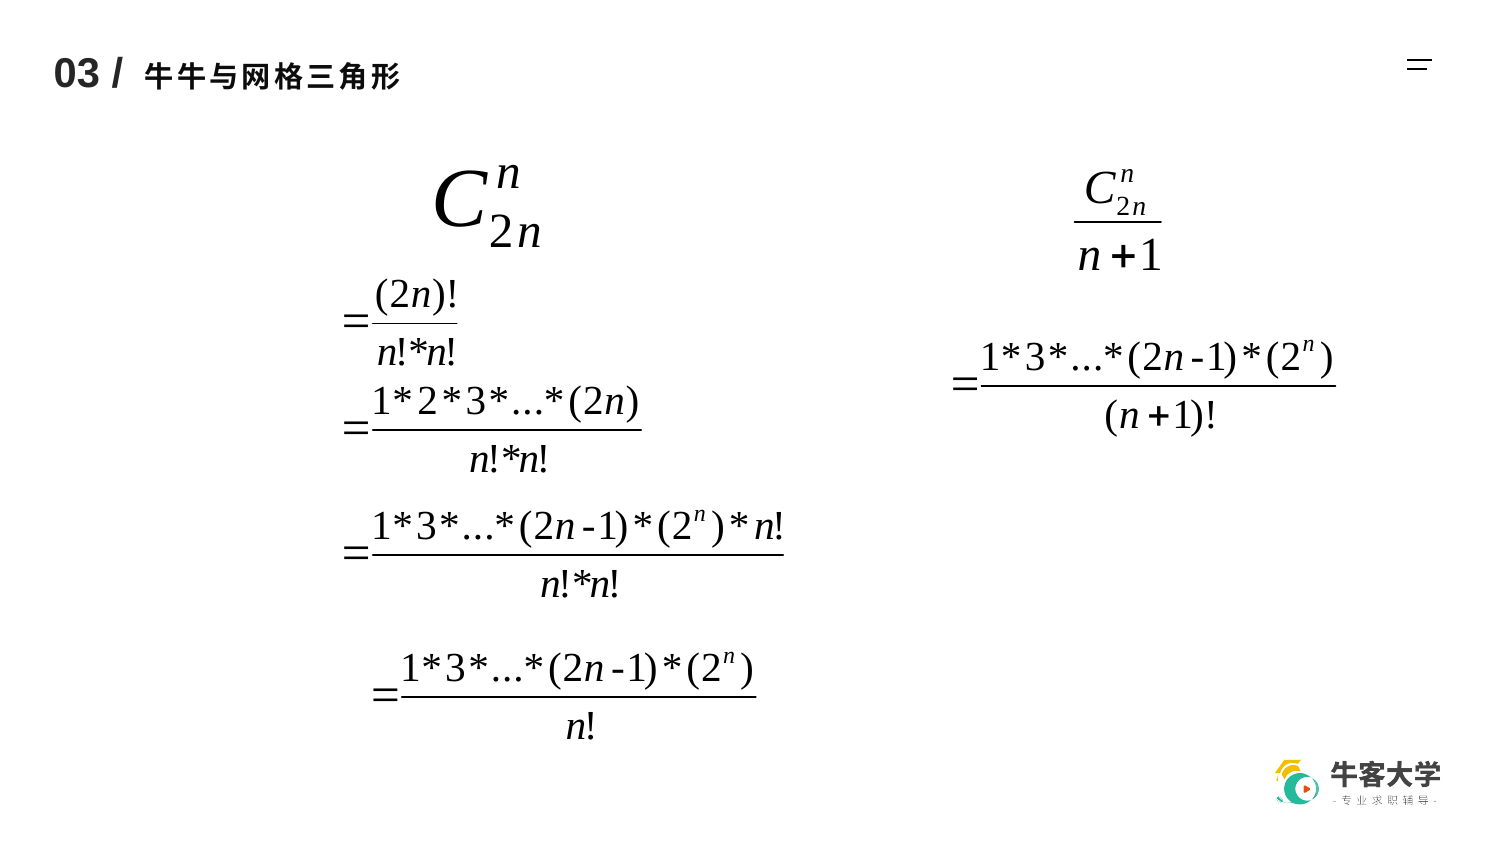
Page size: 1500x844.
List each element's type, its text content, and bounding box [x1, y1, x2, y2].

picture [1269, 748, 1456, 816]
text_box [362, 635, 764, 749]
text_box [333, 374, 650, 482]
text_box 03 / 牛牛与网格三角形 [38, 23, 456, 191]
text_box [333, 493, 794, 607]
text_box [1407, 59, 1433, 69]
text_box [333, 268, 464, 374]
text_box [1066, 150, 1170, 282]
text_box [942, 323, 1344, 445]
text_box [421, 135, 555, 269]
